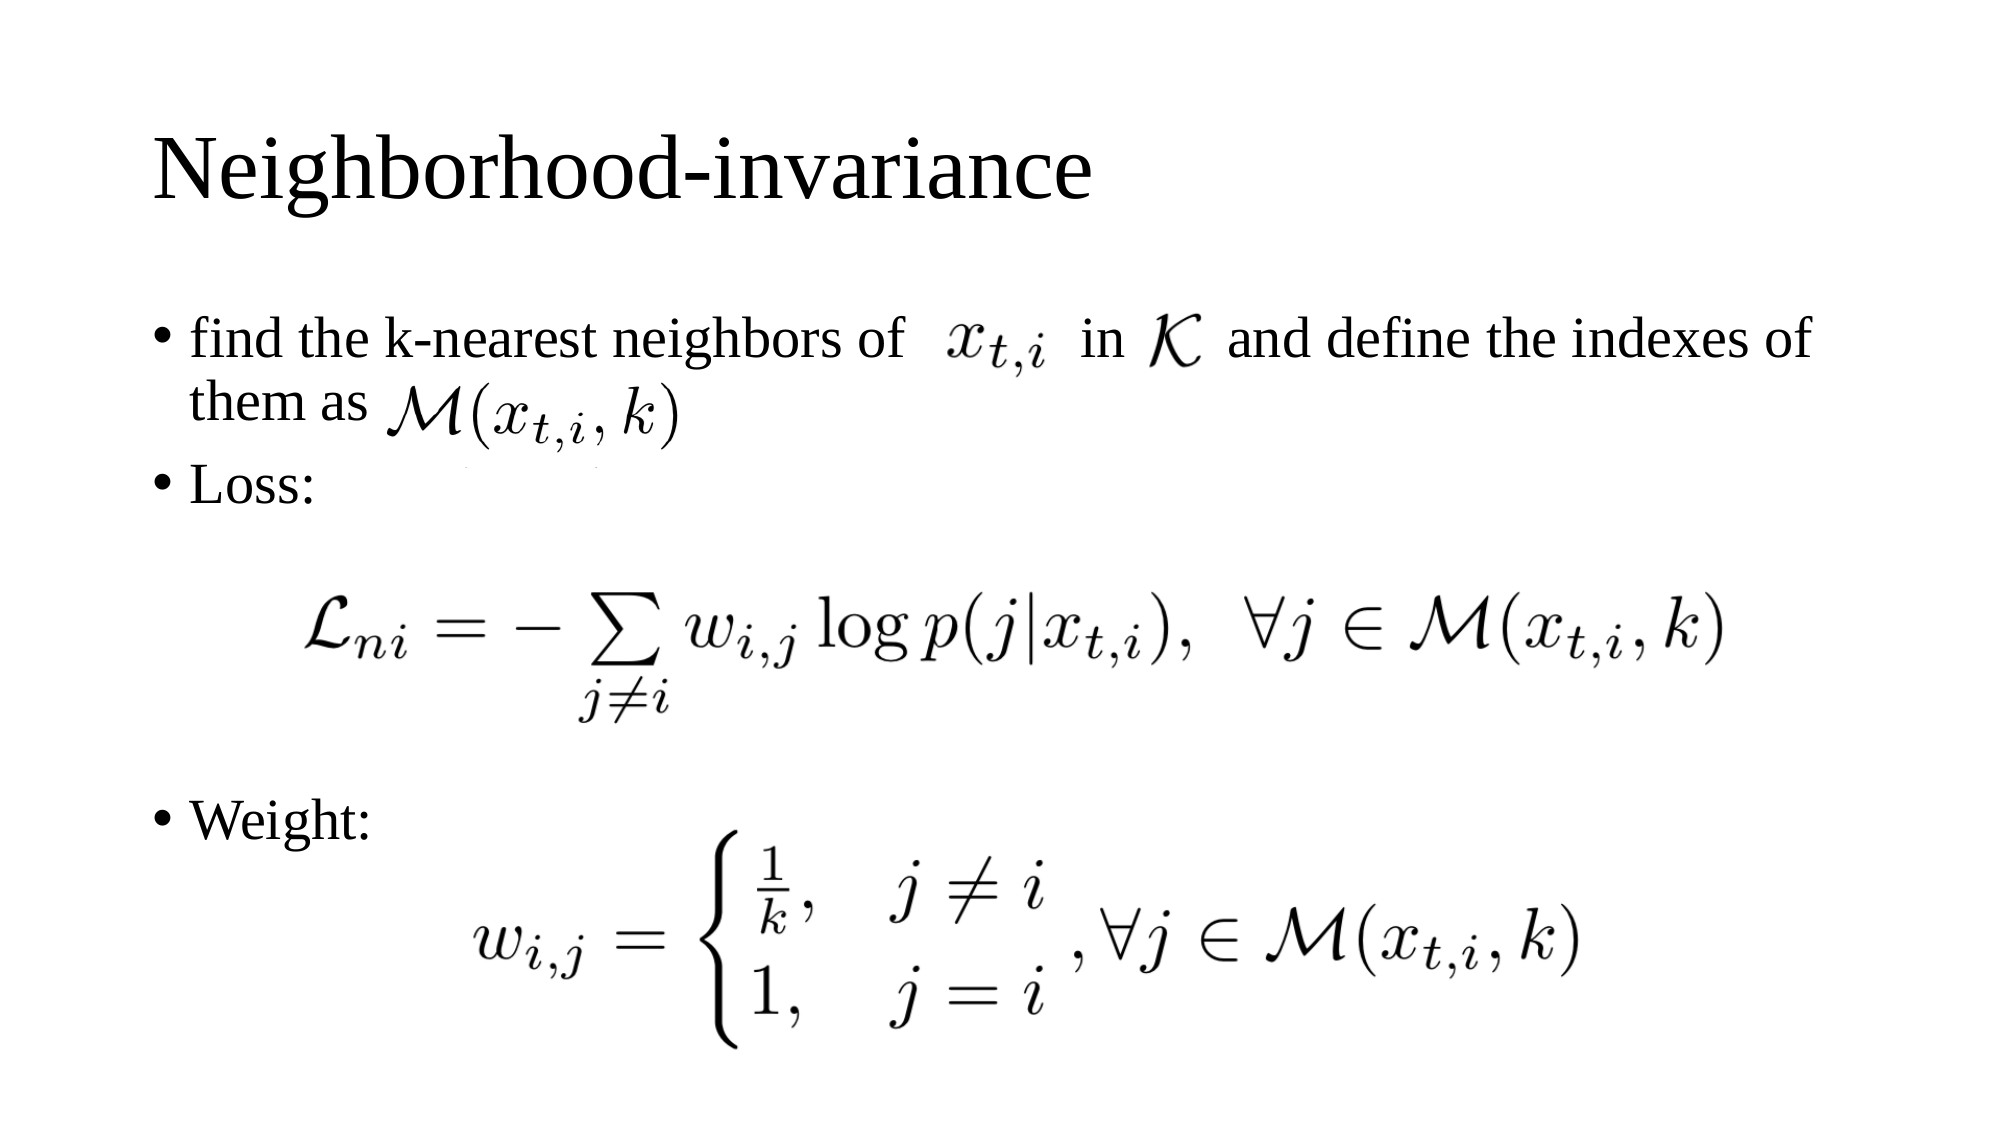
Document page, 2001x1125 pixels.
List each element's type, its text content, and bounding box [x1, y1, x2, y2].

picture [415, 812, 1585, 1063]
picture [941, 306, 1059, 382]
picture [273, 561, 1727, 747]
picture [385, 362, 680, 468]
list find the k-nearest neighbors of in and define the indexes of them as Loss: Weight: [137, 299, 1863, 1014]
picture [1143, 298, 1204, 376]
title Neighborhood-invariance [137, 59, 1863, 278]
